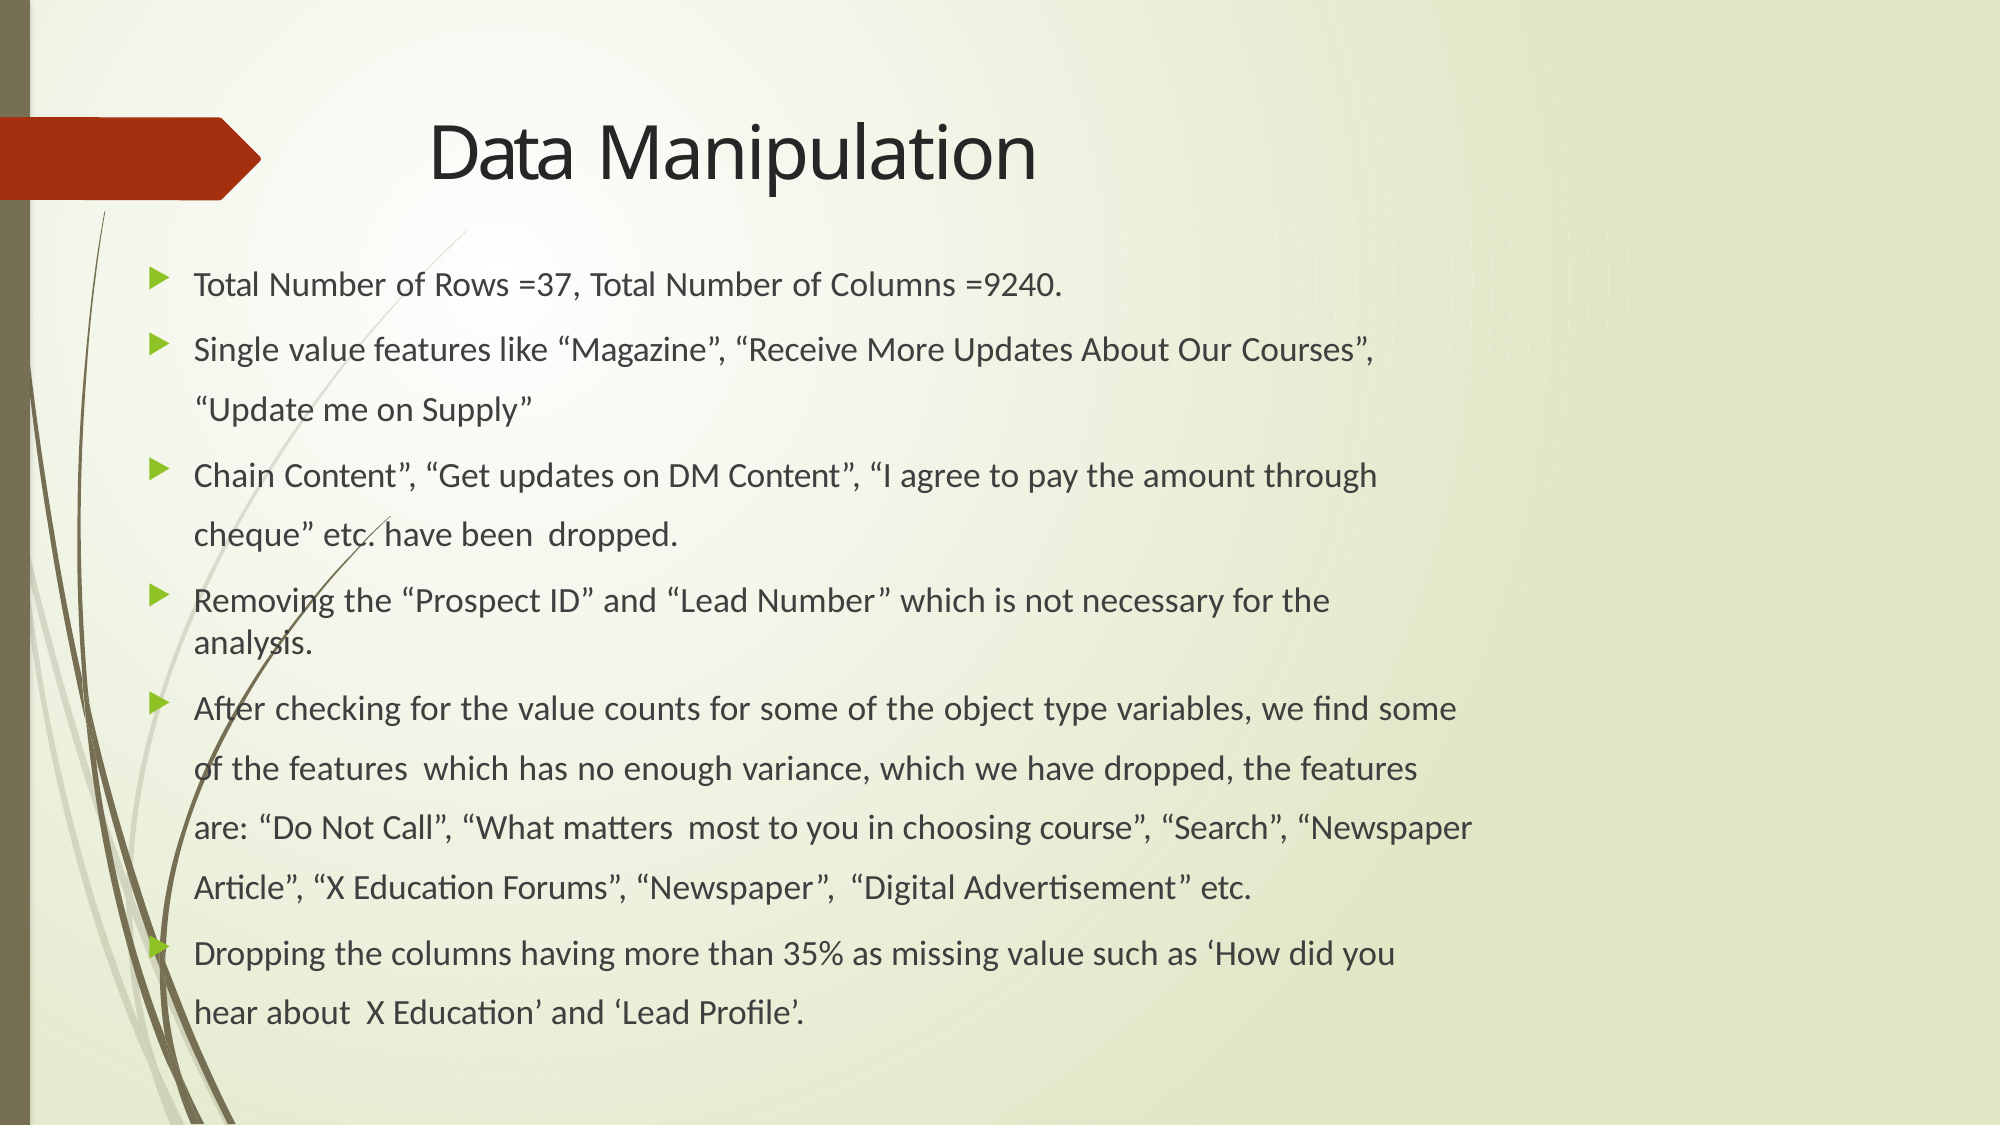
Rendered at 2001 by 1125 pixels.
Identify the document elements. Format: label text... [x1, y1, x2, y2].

title Data Manipulation [425, 102, 1888, 293]
text_box Total Number of Rows =37, Total Number of Columns =9240. Single value features like “Magazine”, “Receive More Updates About Our Courses”, “Update me on Supply” Chain Content”, “Get updates on DM Content”, “I agree to pay the amount through cheque” etc. have been dropped. Removing the “Prospect ID” and “Lead Number” which is not necessary for the analysis. After checking for the value counts for some of the object type variables, we find some of the features which has no enough variance, which we have dropped, the features are: “Do Not Call”, “What matters most to you in choosing course”, “Search”, “Newspaper Article”, “X Education Forums”, “Newspaper”, “Digital Advertisement” etc. Dropping the columns having more than 35% as missing value such as ‘How did you hear about X Education’ and ‘Lead Profile’. [144, 235, 1482, 1032]
